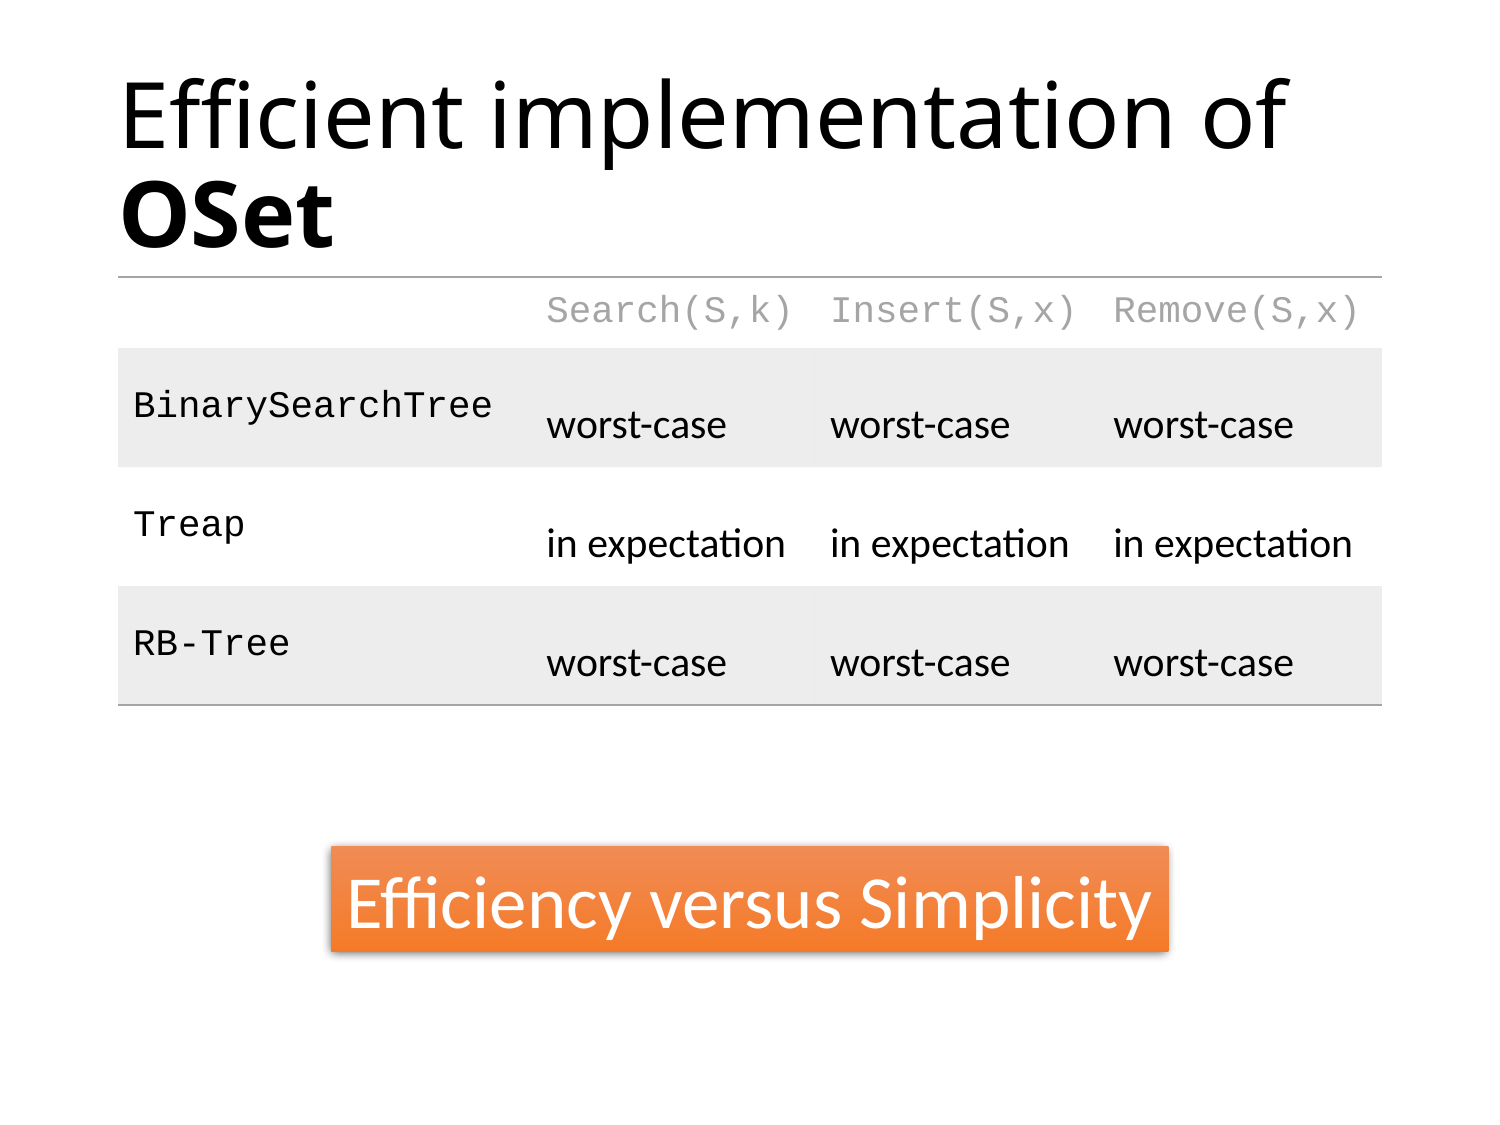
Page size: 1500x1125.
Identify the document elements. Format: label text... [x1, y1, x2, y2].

text_box Efficiency versus Simplicity [331, 846, 1169, 952]
title Efficient implementation of OSet [103, 59, 1397, 278]
